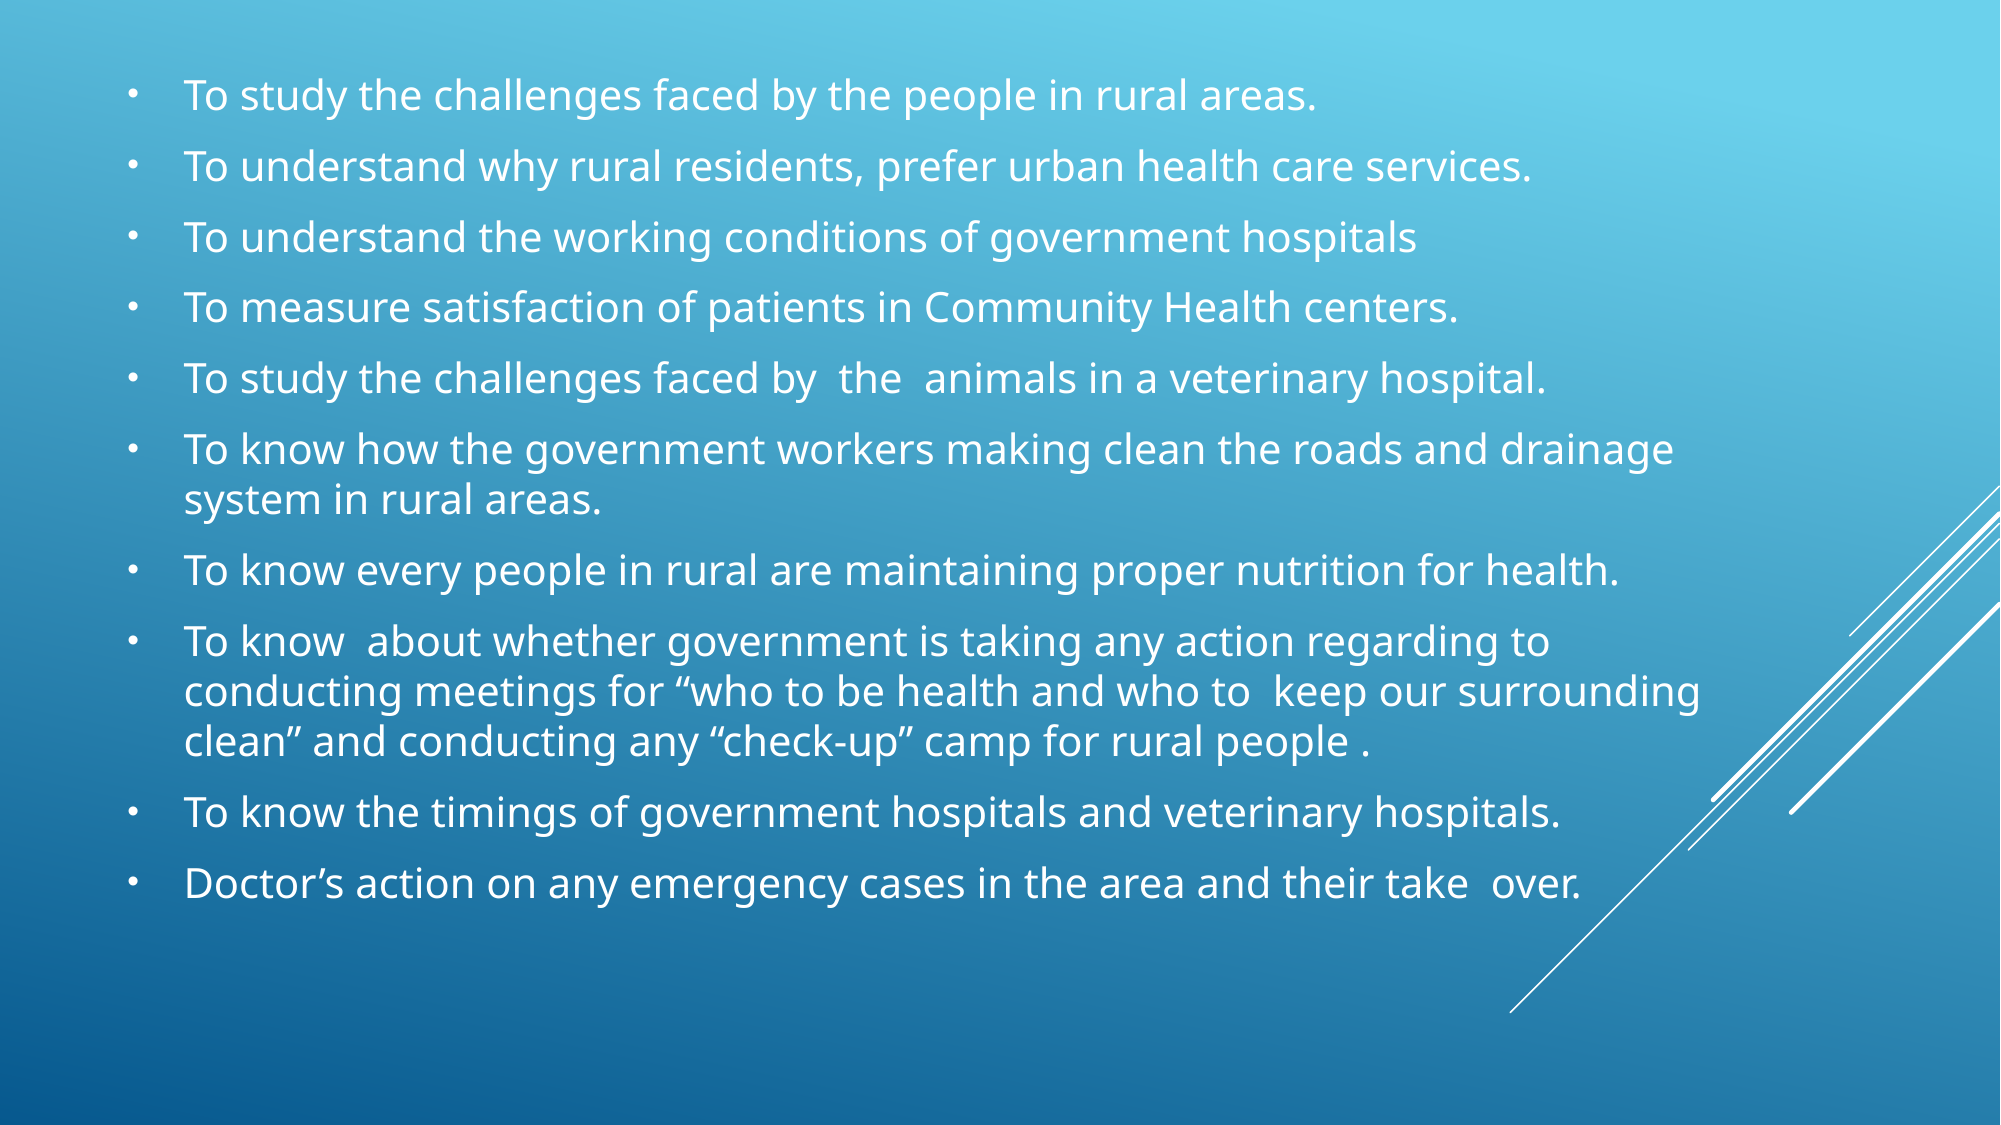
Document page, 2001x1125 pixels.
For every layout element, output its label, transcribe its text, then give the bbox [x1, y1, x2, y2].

list To study the challenges faced by the people in rural areas. To understand why rural residents, prefer urban health care services. To understand the working conditions of government hospitals To measure satisfaction of patients in Community Health centers. To study the challenges faced by the animals in a veterinary hospital. To know how the government workers making clean the roads and drainage system in rural areas. To know every people in rural are maintaining proper nutrition for health. To know about whether government is taking any action regarding to conducting meetings for “who to be health and who to keep our surrounding clean” and conducting any “check-up” camp for rural people . To know the timings of government hospitals and veterinary hospitals. Doctor’s action on any emergency cases in the area and their take over. [112, 62, 1785, 984]
